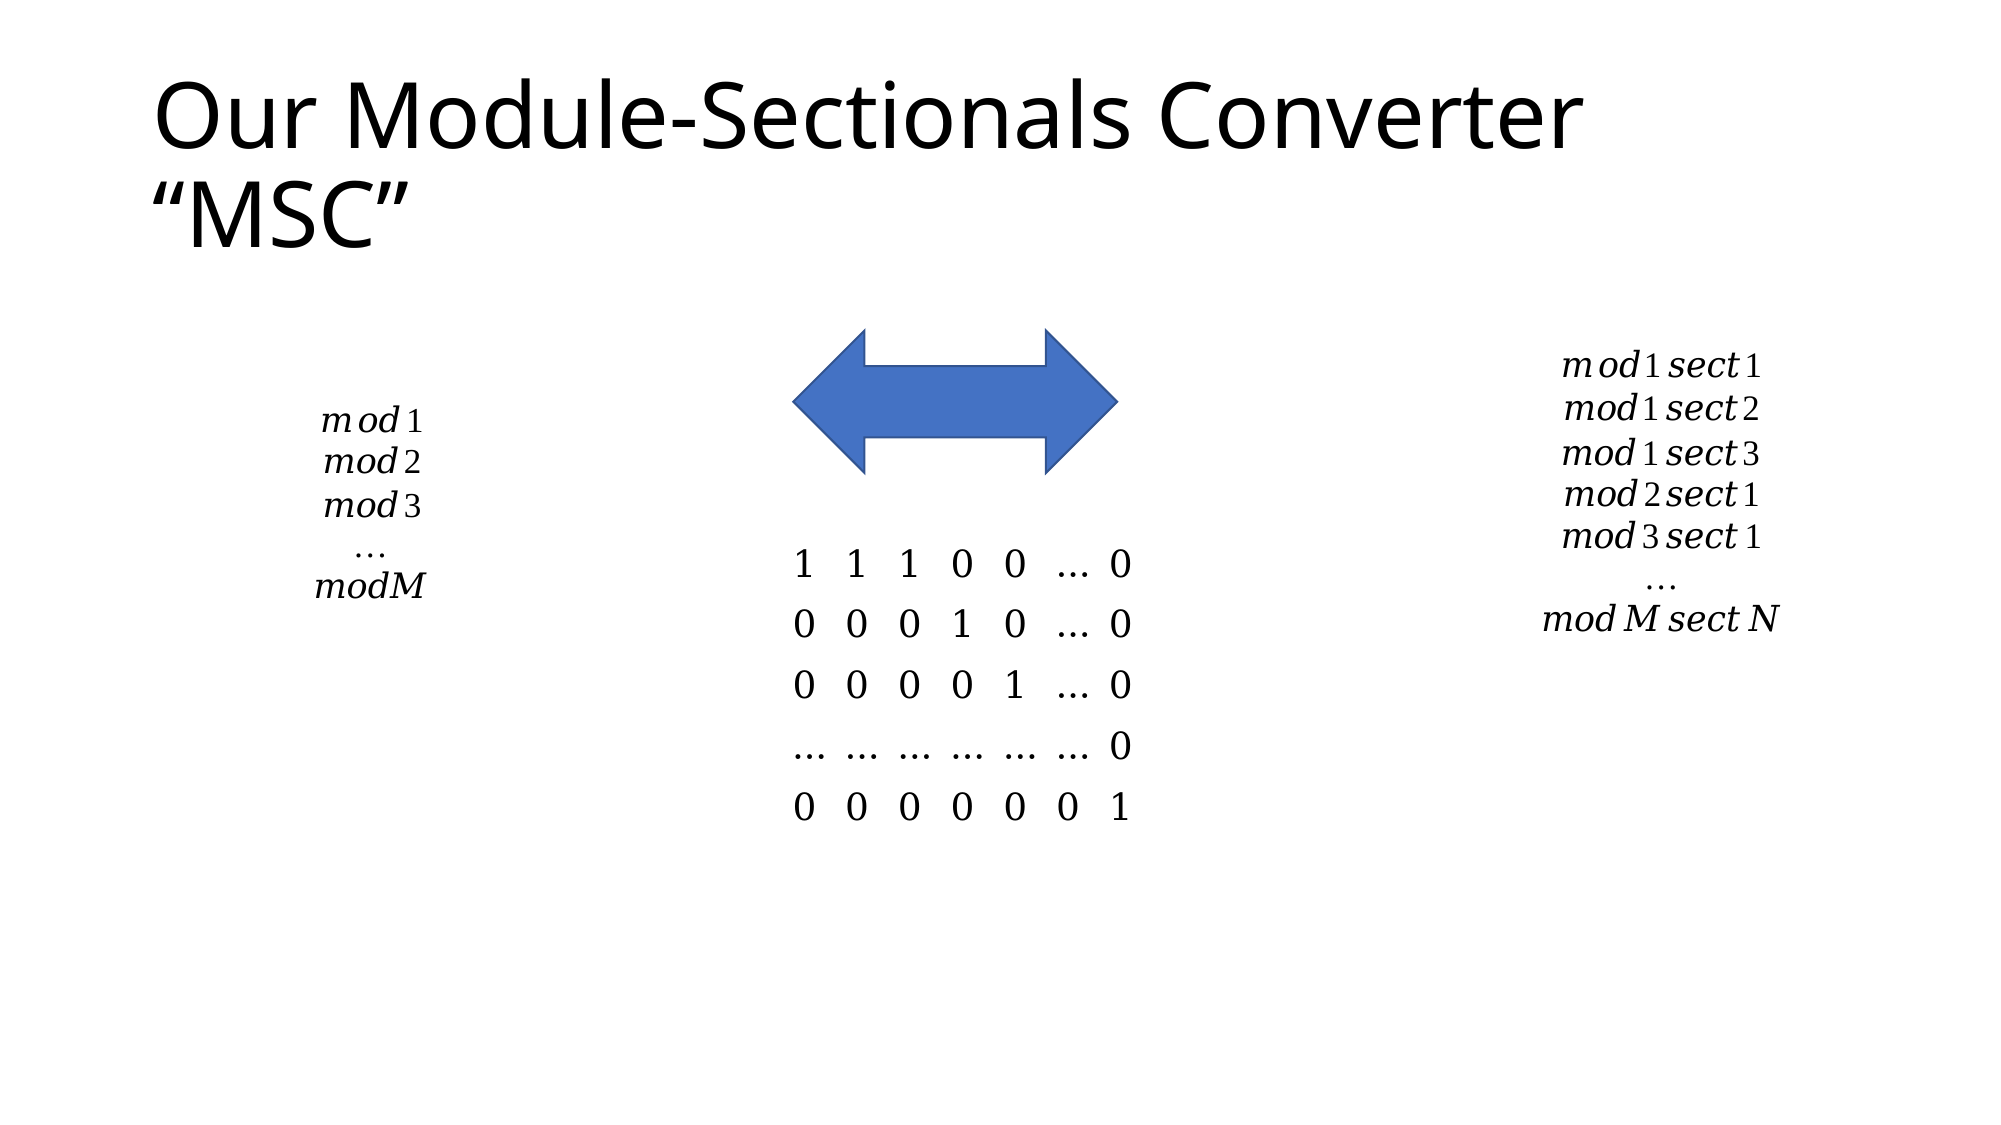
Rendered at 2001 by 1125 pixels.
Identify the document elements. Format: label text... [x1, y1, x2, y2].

table_header 1 [778, 541, 829, 600]
table_cell … [936, 723, 987, 782]
table_cell … [884, 723, 935, 782]
table_cell 0 [1042, 784, 1093, 843]
table_cell … [778, 723, 829, 782]
table_cell 0 [831, 662, 882, 721]
table_cell 1 [1095, 784, 1146, 843]
table_cell … [1042, 602, 1093, 661]
table_header … [1042, 541, 1093, 600]
text_box [791, 328, 1119, 476]
table_cell 0 [1095, 723, 1146, 782]
table_header 0 [989, 541, 1040, 600]
table_cell 1 [989, 662, 1040, 721]
table_cell 0 [989, 602, 1040, 661]
title Our Module-Sectionals Converter “MSC” [137, 59, 1863, 278]
table_cell 0 [936, 784, 987, 843]
table_cell … [1042, 662, 1093, 721]
table_cell 0 [884, 662, 935, 721]
table_cell … [1042, 723, 1093, 782]
table_cell 0 [936, 662, 987, 721]
table_header 1 [884, 541, 935, 600]
table_cell 0 [884, 602, 935, 661]
table_cell 0 [1095, 662, 1146, 721]
table_header 1 [831, 541, 882, 600]
table_header 0 [936, 541, 987, 600]
table_cell 0 [778, 602, 829, 661]
table_cell … [989, 723, 1040, 782]
table_cell 1 [936, 602, 987, 661]
table_cell … [831, 723, 882, 782]
table_cell 0 [778, 662, 829, 721]
table_cell 0 [831, 784, 882, 843]
table_cell 0 [884, 784, 935, 843]
table_cell 0 [1095, 602, 1146, 661]
table_header 0 [1095, 541, 1146, 600]
table_cell 0 [989, 784, 1040, 843]
table_cell 0 [778, 784, 829, 843]
table_cell 0 [831, 602, 882, 661]
